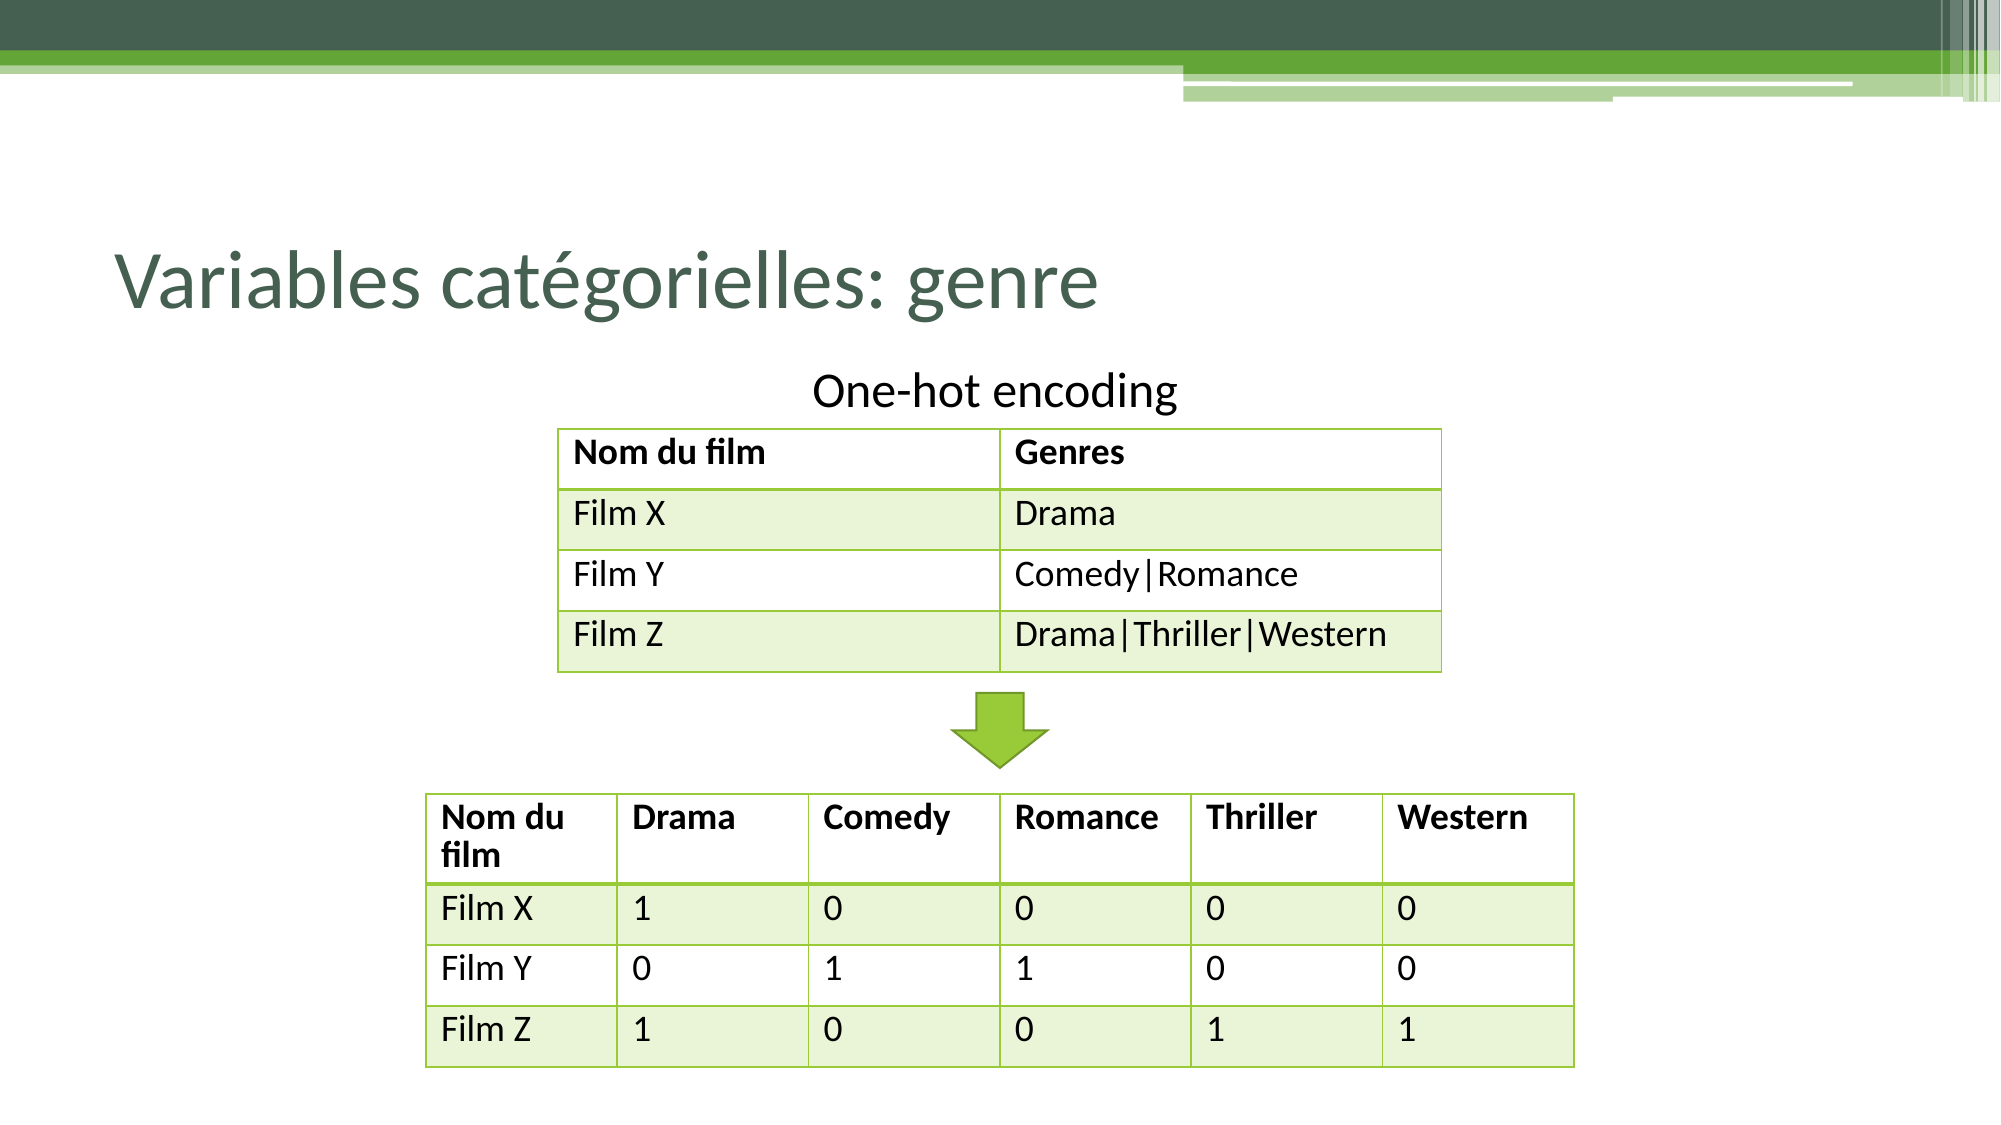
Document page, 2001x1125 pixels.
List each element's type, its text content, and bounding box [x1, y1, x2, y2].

table_header Western [1383, 795, 1573, 882]
table_header Comedy [809, 795, 999, 882]
table_cell 0 [1383, 886, 1573, 944]
title Variables catégorielles: genre [99, 187, 1900, 363]
table_cell 0 [809, 886, 999, 944]
table_cell 0 [1192, 946, 1382, 1005]
table_cell Film Z [427, 1007, 616, 1066]
table_cell Film Y [559, 551, 999, 610]
table_header Nom du film [427, 795, 616, 882]
table_cell 0 [1001, 886, 1190, 944]
table_header Genres [1001, 430, 1441, 488]
table_header Thriller [1192, 795, 1382, 882]
table_header Nom du film [559, 430, 999, 488]
table_cell 0 [1192, 886, 1382, 944]
table_cell 0 [618, 946, 808, 1005]
table_cell Comedy|Romance [1001, 551, 1441, 610]
table_cell 1 [809, 946, 999, 1005]
table_cell 0 [809, 1007, 999, 1066]
table_cell Film Y [427, 946, 616, 1005]
table_cell 0 [1383, 946, 1573, 1005]
table_cell 1 [1383, 1007, 1573, 1066]
text_box One-hot encoding [797, 350, 1203, 426]
table_header Drama [618, 795, 808, 882]
table_cell 1 [618, 1007, 808, 1066]
table_cell Film X [427, 886, 616, 944]
table_cell 1 [1192, 1007, 1382, 1066]
table_cell 0 [1001, 1007, 1190, 1066]
table_header Romance [1001, 795, 1190, 882]
table_cell Drama|Thriller|Western [1001, 612, 1441, 671]
text_box [949, 691, 1051, 770]
table_cell Film X [559, 491, 999, 549]
table_cell 1 [618, 886, 808, 944]
table_cell Drama [1001, 491, 1441, 549]
table_cell 1 [1001, 946, 1190, 1005]
table_cell Film Z [559, 612, 999, 671]
